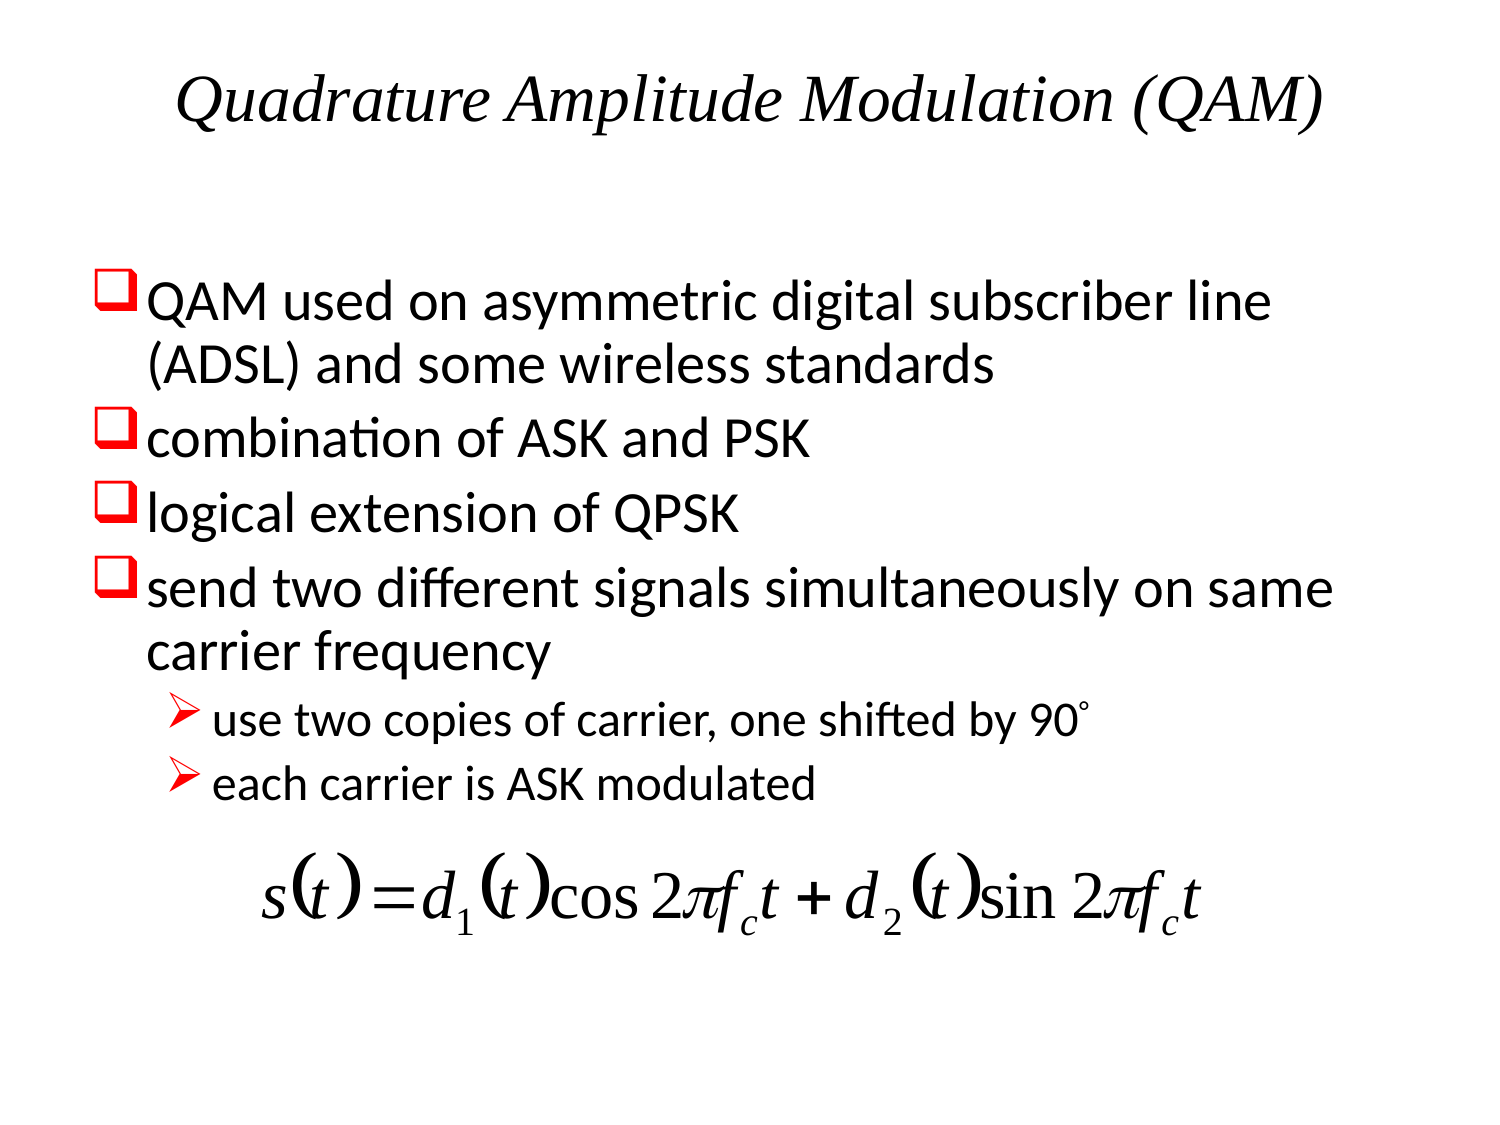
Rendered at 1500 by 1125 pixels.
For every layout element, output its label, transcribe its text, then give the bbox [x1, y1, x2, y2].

title Quadrature Amplitude Modulation (QAM) [75, 45, 1425, 233]
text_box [249, 849, 1214, 953]
list QAM used on asymmetric digital subscriber line (ADSL) and some wireless standards combination of ASK and PSK logical extension of QPSK send two different signals simultaneously on same carrier frequency use two copies of carrier, one shifted by 90° each carrier is ASK modulated [75, 262, 1425, 1005]
